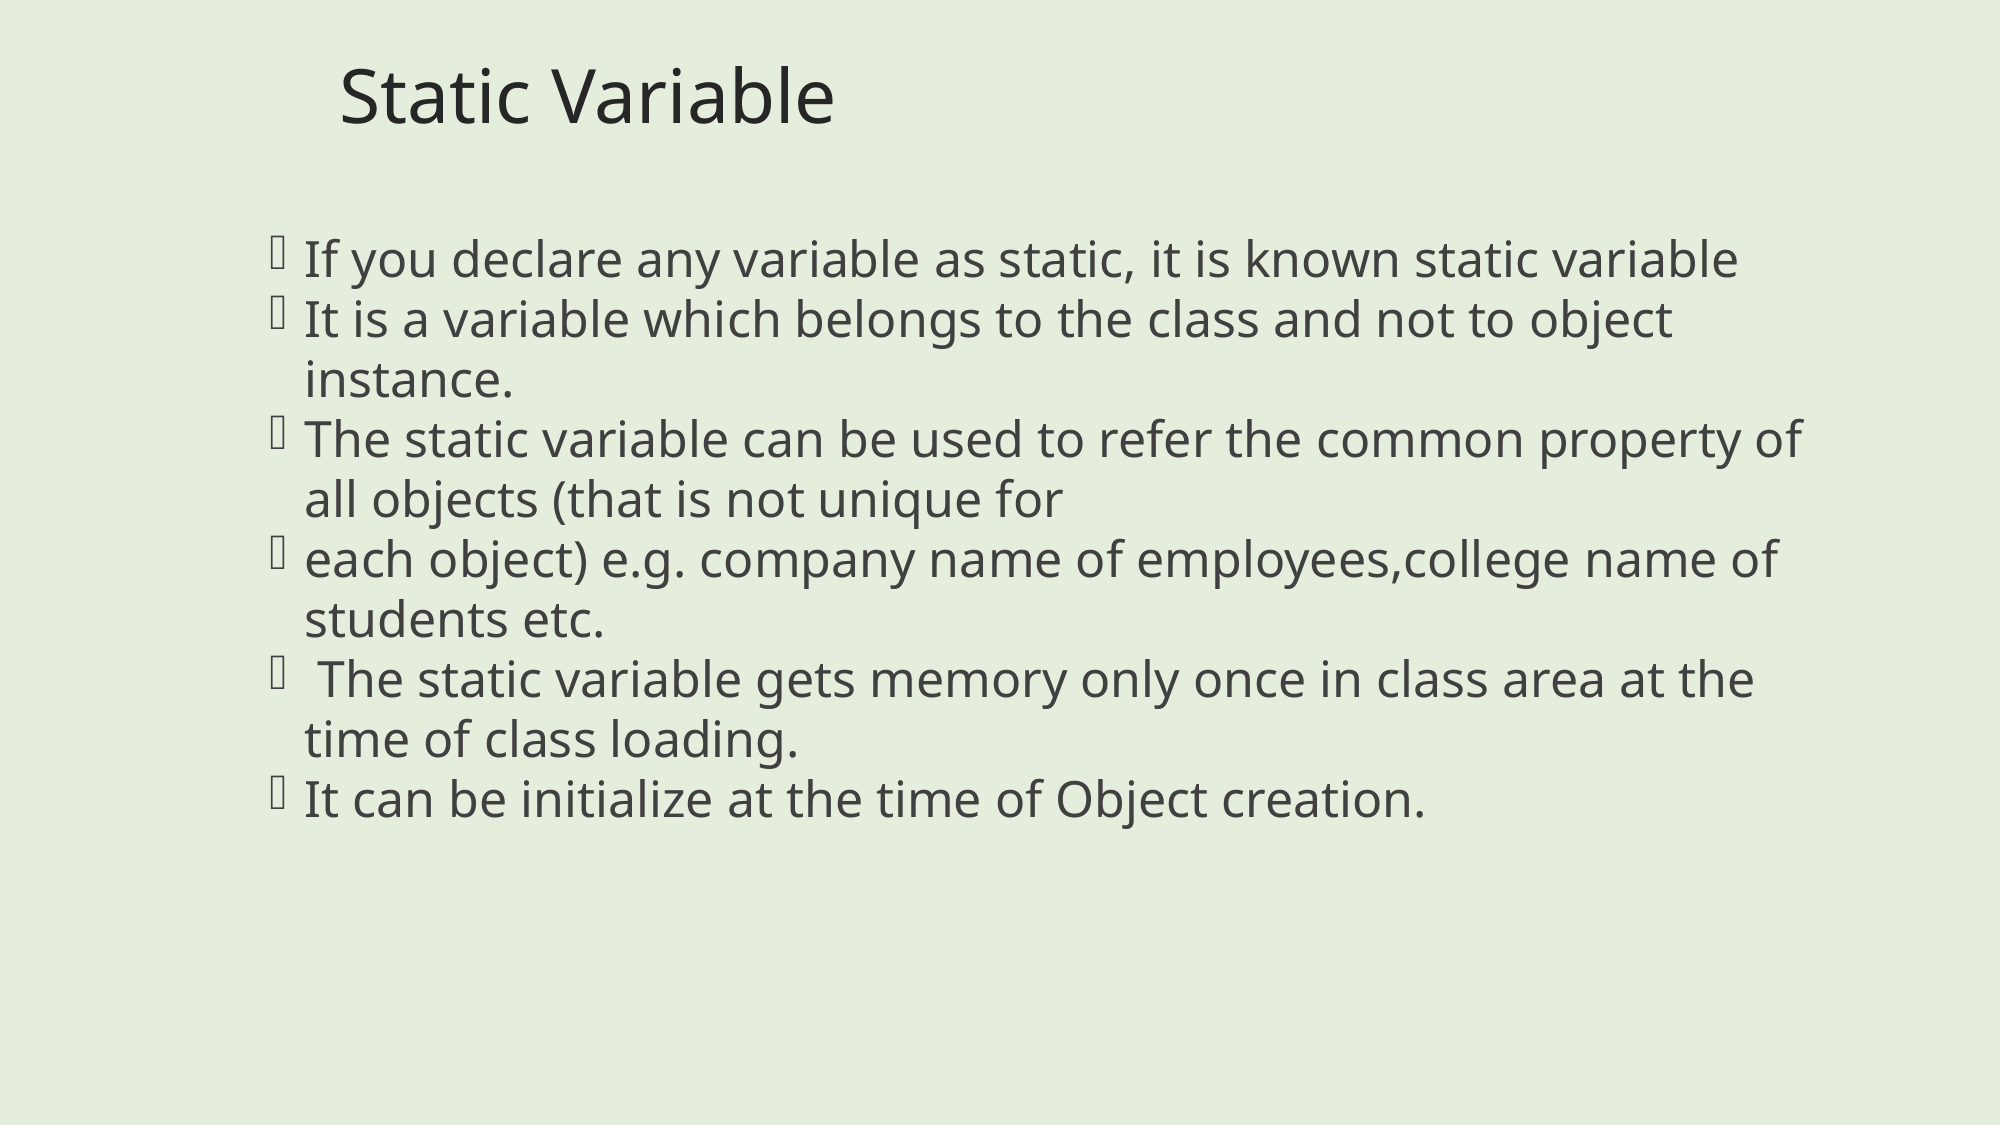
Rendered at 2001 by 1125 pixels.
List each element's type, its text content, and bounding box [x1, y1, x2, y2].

text_box If you declare any variable as static, it is known static variable It is a variable which belongs to the class and not to object instance. The static variable can be used to refer the common property of all objects (that is not unique for each object) e.g. company name of employees,college name of students etc. The static variable gets memory only once in class area at the time of class loading. It can be initialize at the time of Object creation. [254, 220, 1855, 970]
text_box Static Variable [324, 41, 1675, 179]
